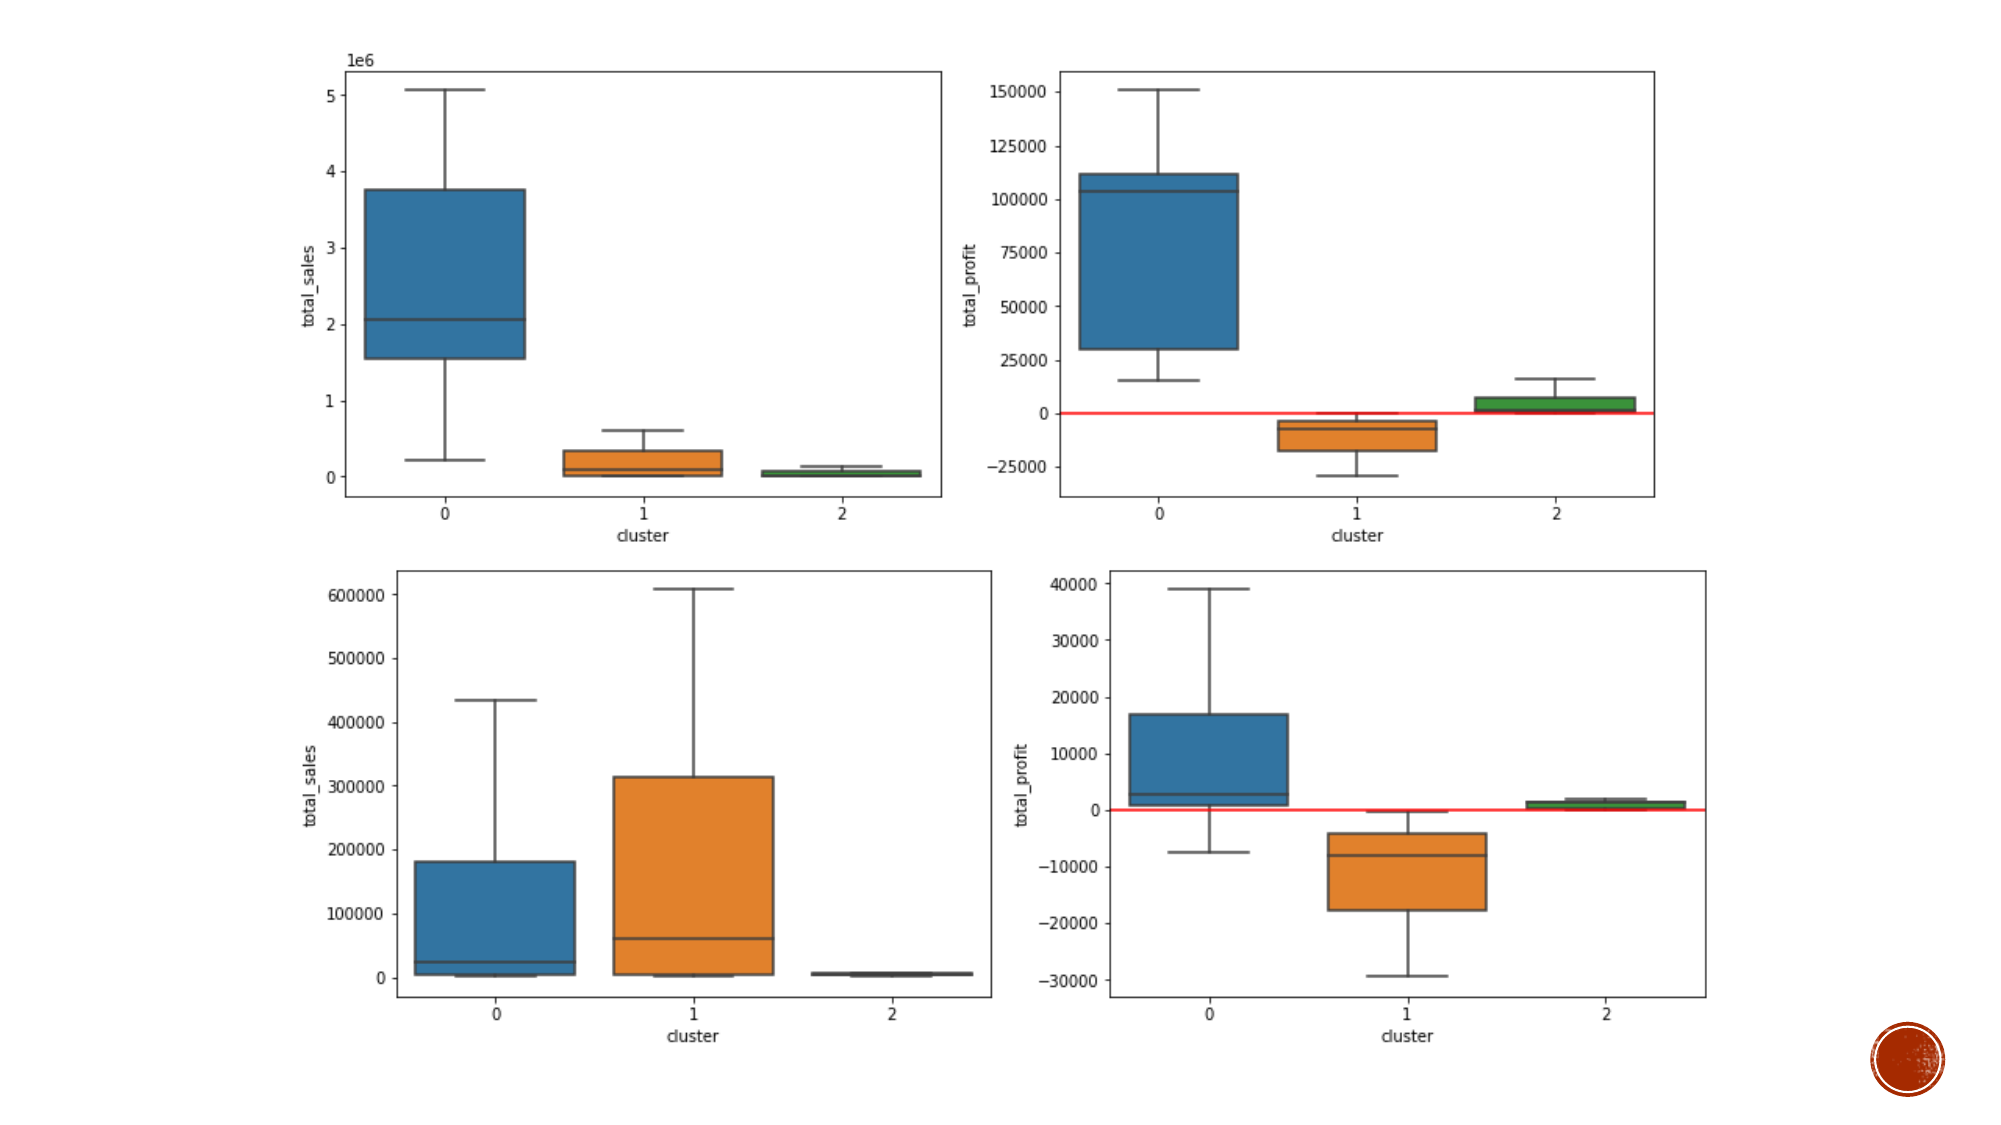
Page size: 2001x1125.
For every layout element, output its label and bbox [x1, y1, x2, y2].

picture [292, 51, 1667, 558]
picture [292, 559, 1720, 1057]
